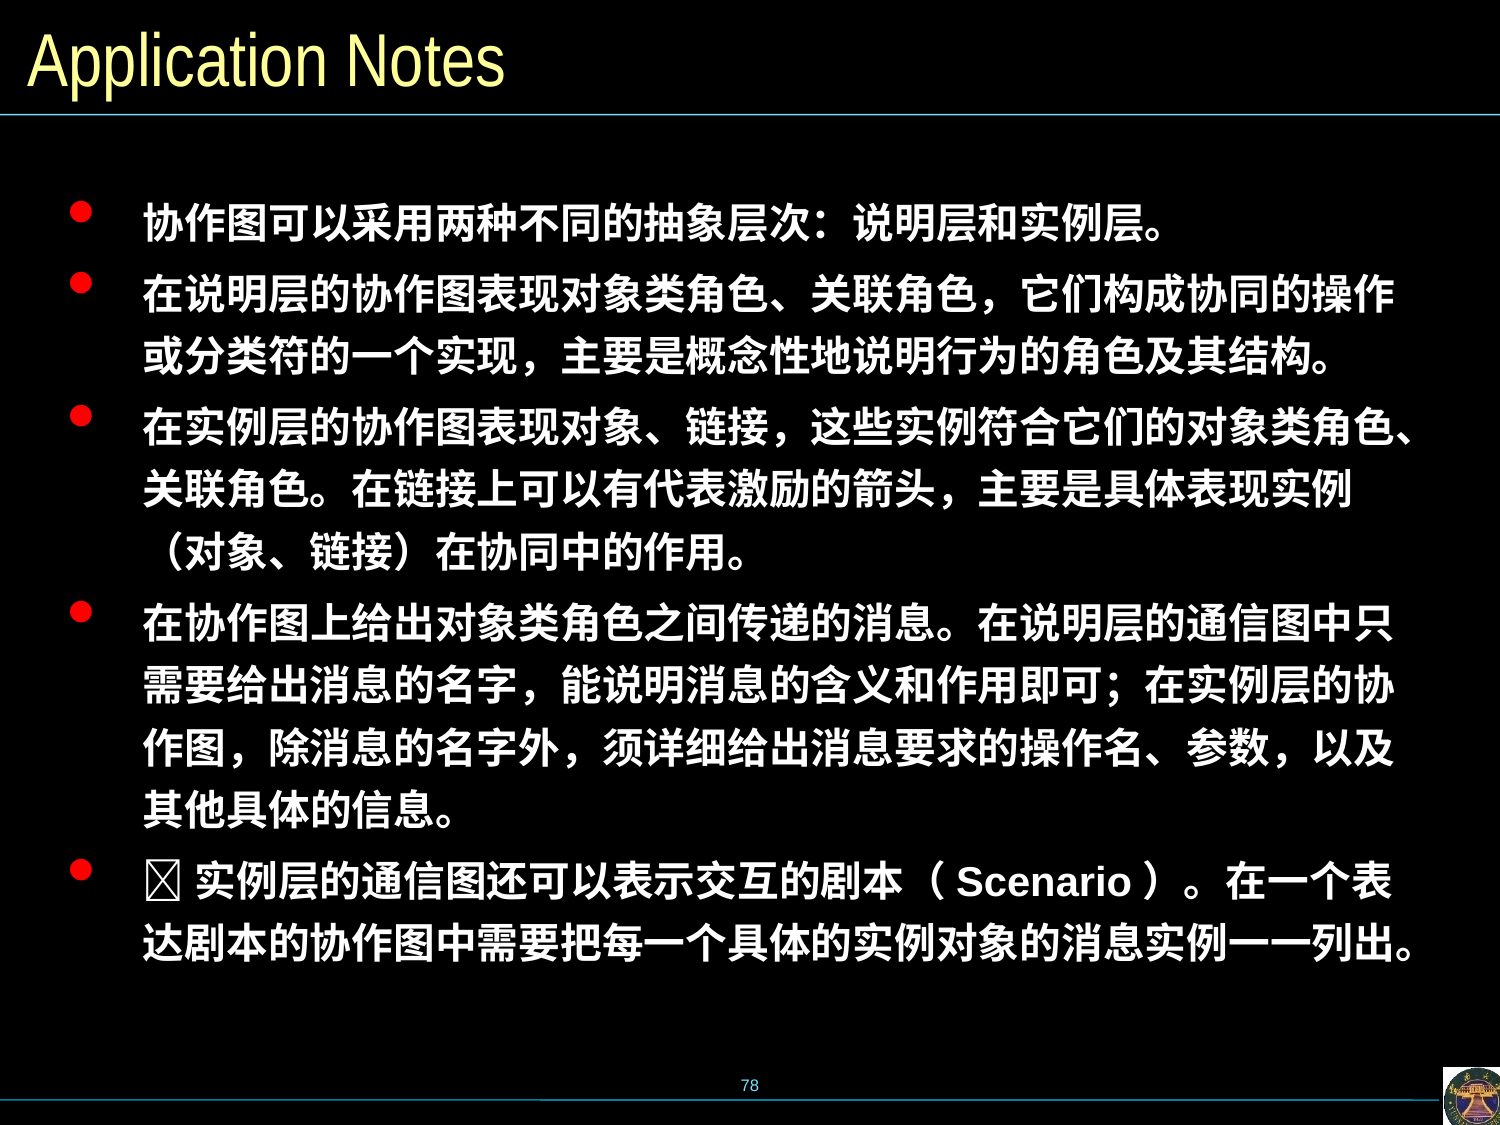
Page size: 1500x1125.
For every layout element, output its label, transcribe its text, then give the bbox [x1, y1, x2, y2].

title Application Notes [12, 12, 1489, 100]
text_box 协作图可以采用两种不同的抽象层次：说明层和实例层。 在说明层的协作图表现对象类角色、关联角色，它们构成协同的操作或分类符的一个实现，主要是概念性地说明行为的角色及其结构。 在实例层的协作图表现对象、链接，这些实例符合它们的对象类角色、关联角色。在链接上可以有代表激励的箭头，主要是具体表现实例（对象、链接）在协同中的作用。 在协作图上给出对象类角色之间传递的消息。在说明层的通信图中只需要给出消息的名字，能说明消息的含义和作用即可；在实例层的协作图，除消息的名字外，须详细给出消息要求的操作名、参数，以及其他具体的信息。 实例层的通信图还可以表示交互的剧本（Scenario）。在一个表达剧本的协作图中需要把每一个具体的实例对象的消息实例一一列出。 [53, 176, 1438, 905]
picture [1443, 1067, 1500, 1125]
